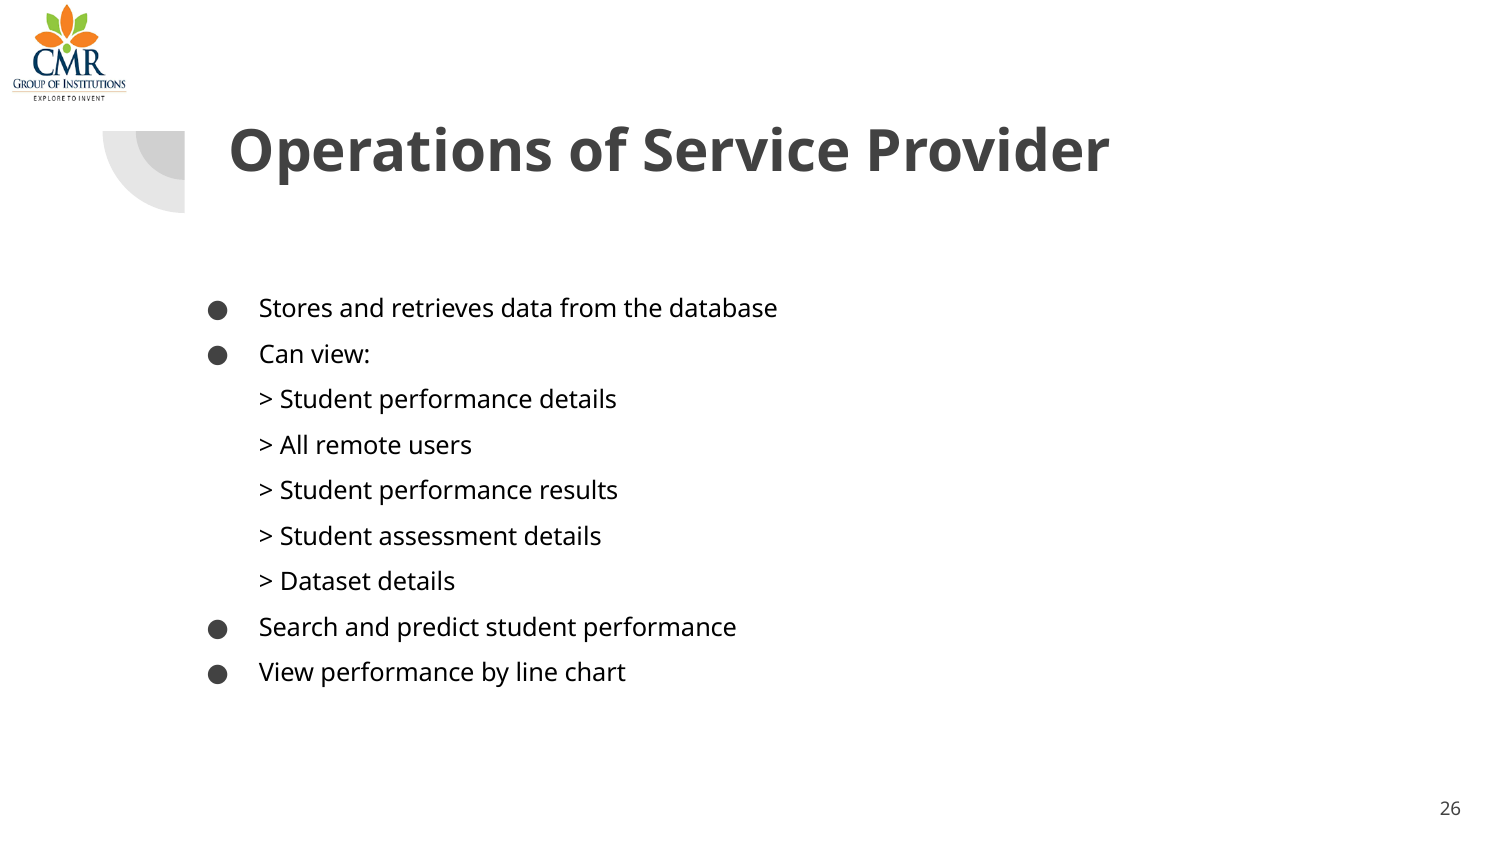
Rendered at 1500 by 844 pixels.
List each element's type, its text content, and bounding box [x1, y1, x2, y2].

picture [0, 0, 138, 103]
slide_number 26 [1386, 777, 1477, 842]
list Stores and retrieves data from the database Can view: > Student performance details > All remote users > Student performance results > Student assessment details > Dataset details Search and predict student performance View performance by line chart [173, 262, 1327, 704]
title Operations of Service Provider [213, 98, 1368, 263]
